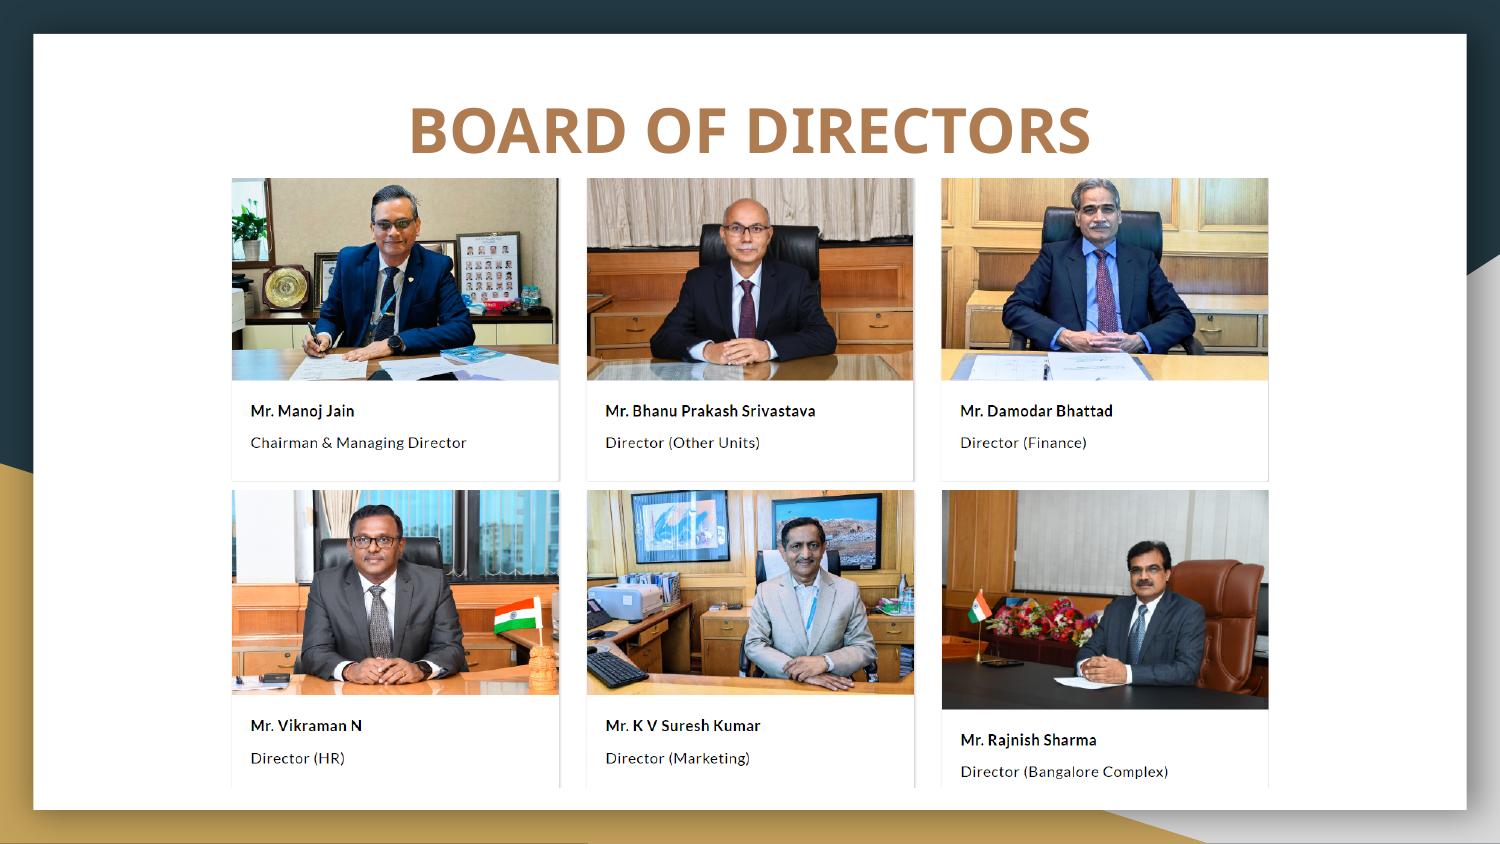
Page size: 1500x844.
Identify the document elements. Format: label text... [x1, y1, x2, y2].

title BOARD OF DIRECTORS [51, 75, 1449, 233]
picture [230, 178, 1270, 482]
picture [230, 490, 1270, 788]
